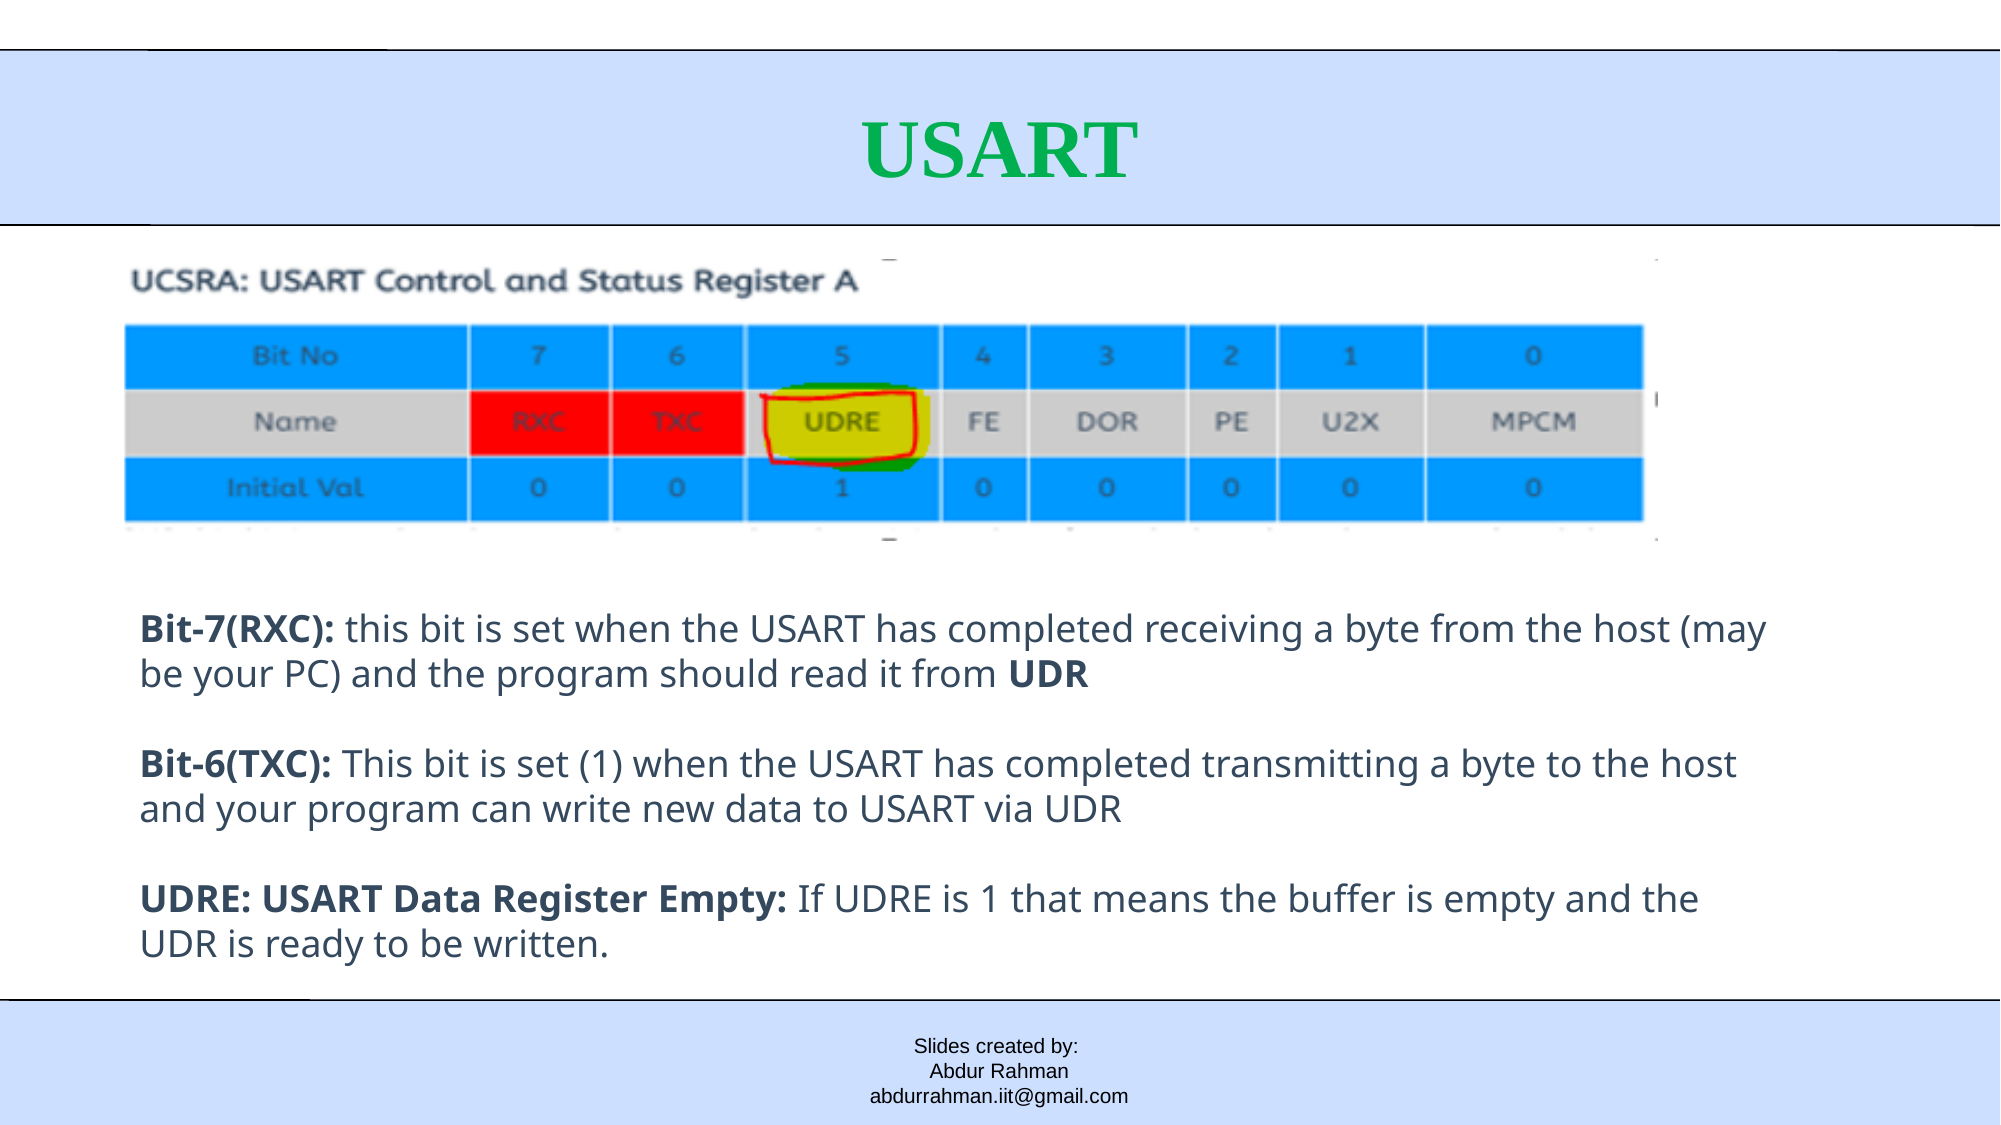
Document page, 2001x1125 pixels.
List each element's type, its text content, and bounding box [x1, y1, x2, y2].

text_box Bit-7(RXC): this bit is set when the USART has completed receiving a byte from the host (may be your PC) and the program should read it from UDR Bit-6(TXC): This bit is set (1) when the USART has completed transmitting a byte to the host and your program can write new data to USART via UDR UDRE: USART Data Register Empty: If UDRE is 1 that means the buffer is empty and the UDR is ready to be written. [124, 597, 1800, 973]
title USART [362, 50, 1638, 238]
footer Slides created by: Abdur Rahman abdurrahman.iit@gmail.com [683, 1025, 1316, 1125]
picture [124, 259, 1658, 542]
